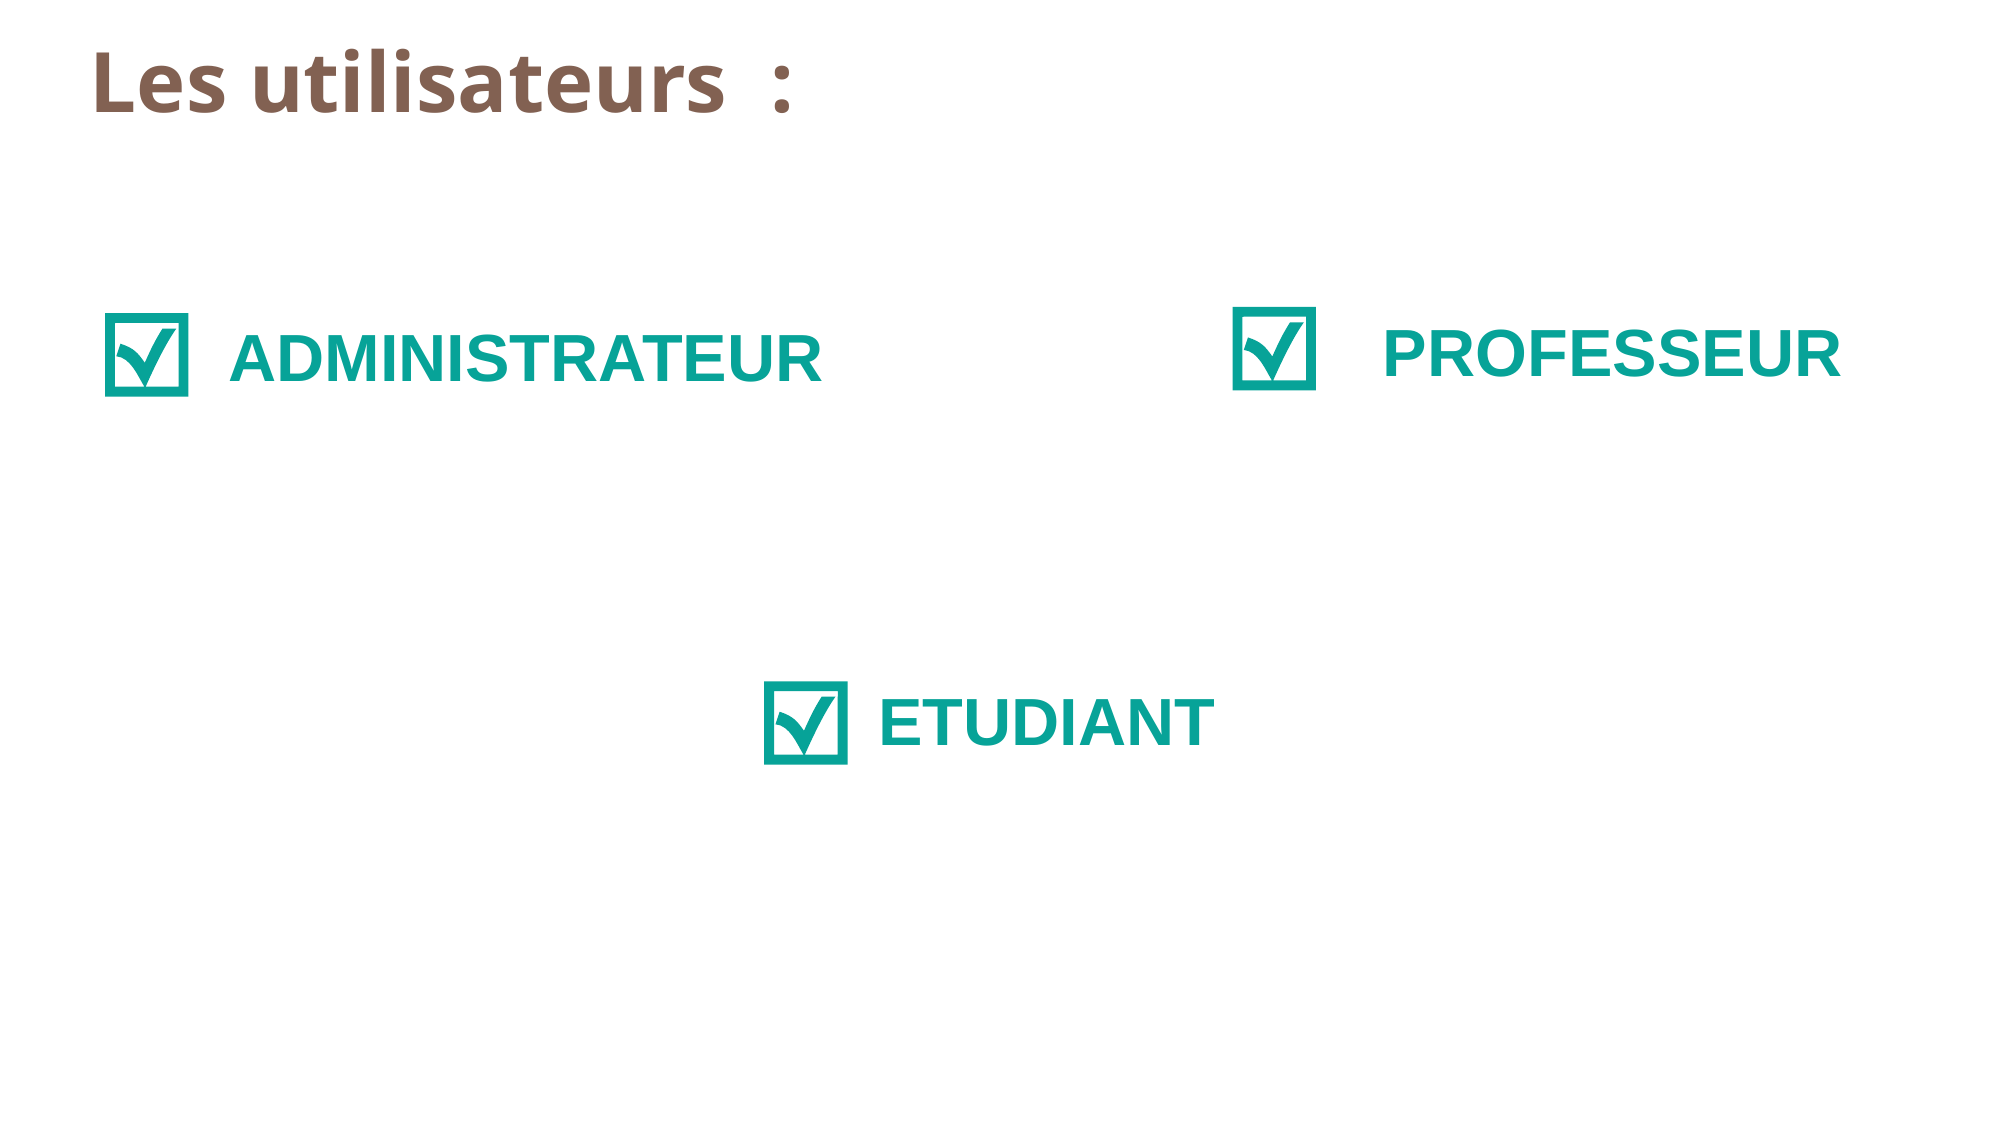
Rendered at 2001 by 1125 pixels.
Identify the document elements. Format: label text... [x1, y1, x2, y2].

text_box Les utilisateurs : [75, 21, 832, 137]
text_box PROFESSEUR [1315, 302, 1910, 398]
text_box [763, 680, 849, 766]
text_box [1232, 306, 1317, 391]
text_box [104, 312, 189, 398]
text_box ETUDIANT [847, 671, 1247, 767]
text_box ADMINISTRATEUR [204, 306, 848, 402]
